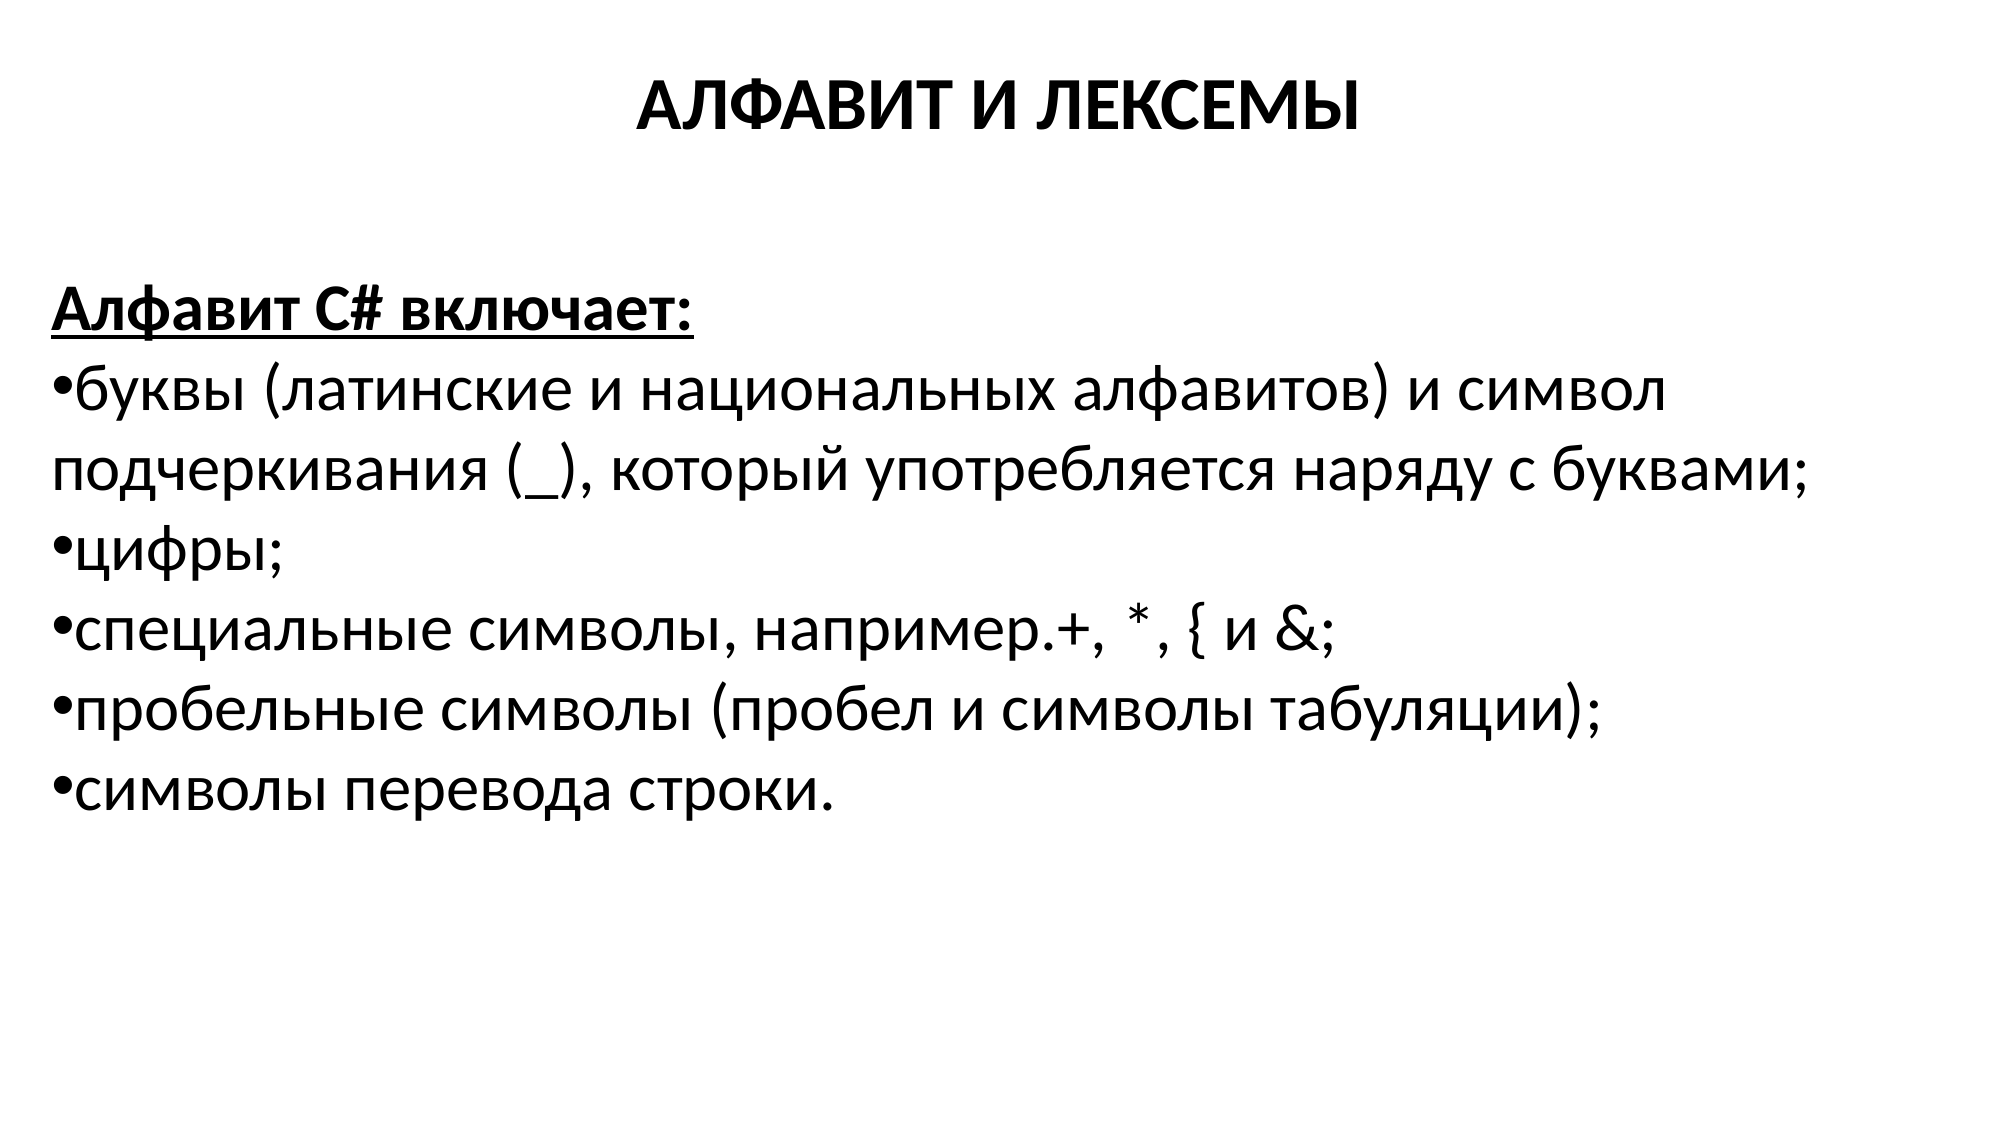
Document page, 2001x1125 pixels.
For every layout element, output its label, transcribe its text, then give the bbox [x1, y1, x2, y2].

text_box АЛФАВИТ И ЛЕКСЕМЫ [499, 47, 1500, 153]
text_box Алфавит C# включает: буквы (латинские и национальных алфавитов) и символ подчеркивания (_), который употребляется наряду с буквами; цифры; специальные символы, например.+, *, { и &; пробельные символы (пробел и символы табуляции); символы перевода строки. [36, 256, 1964, 832]
